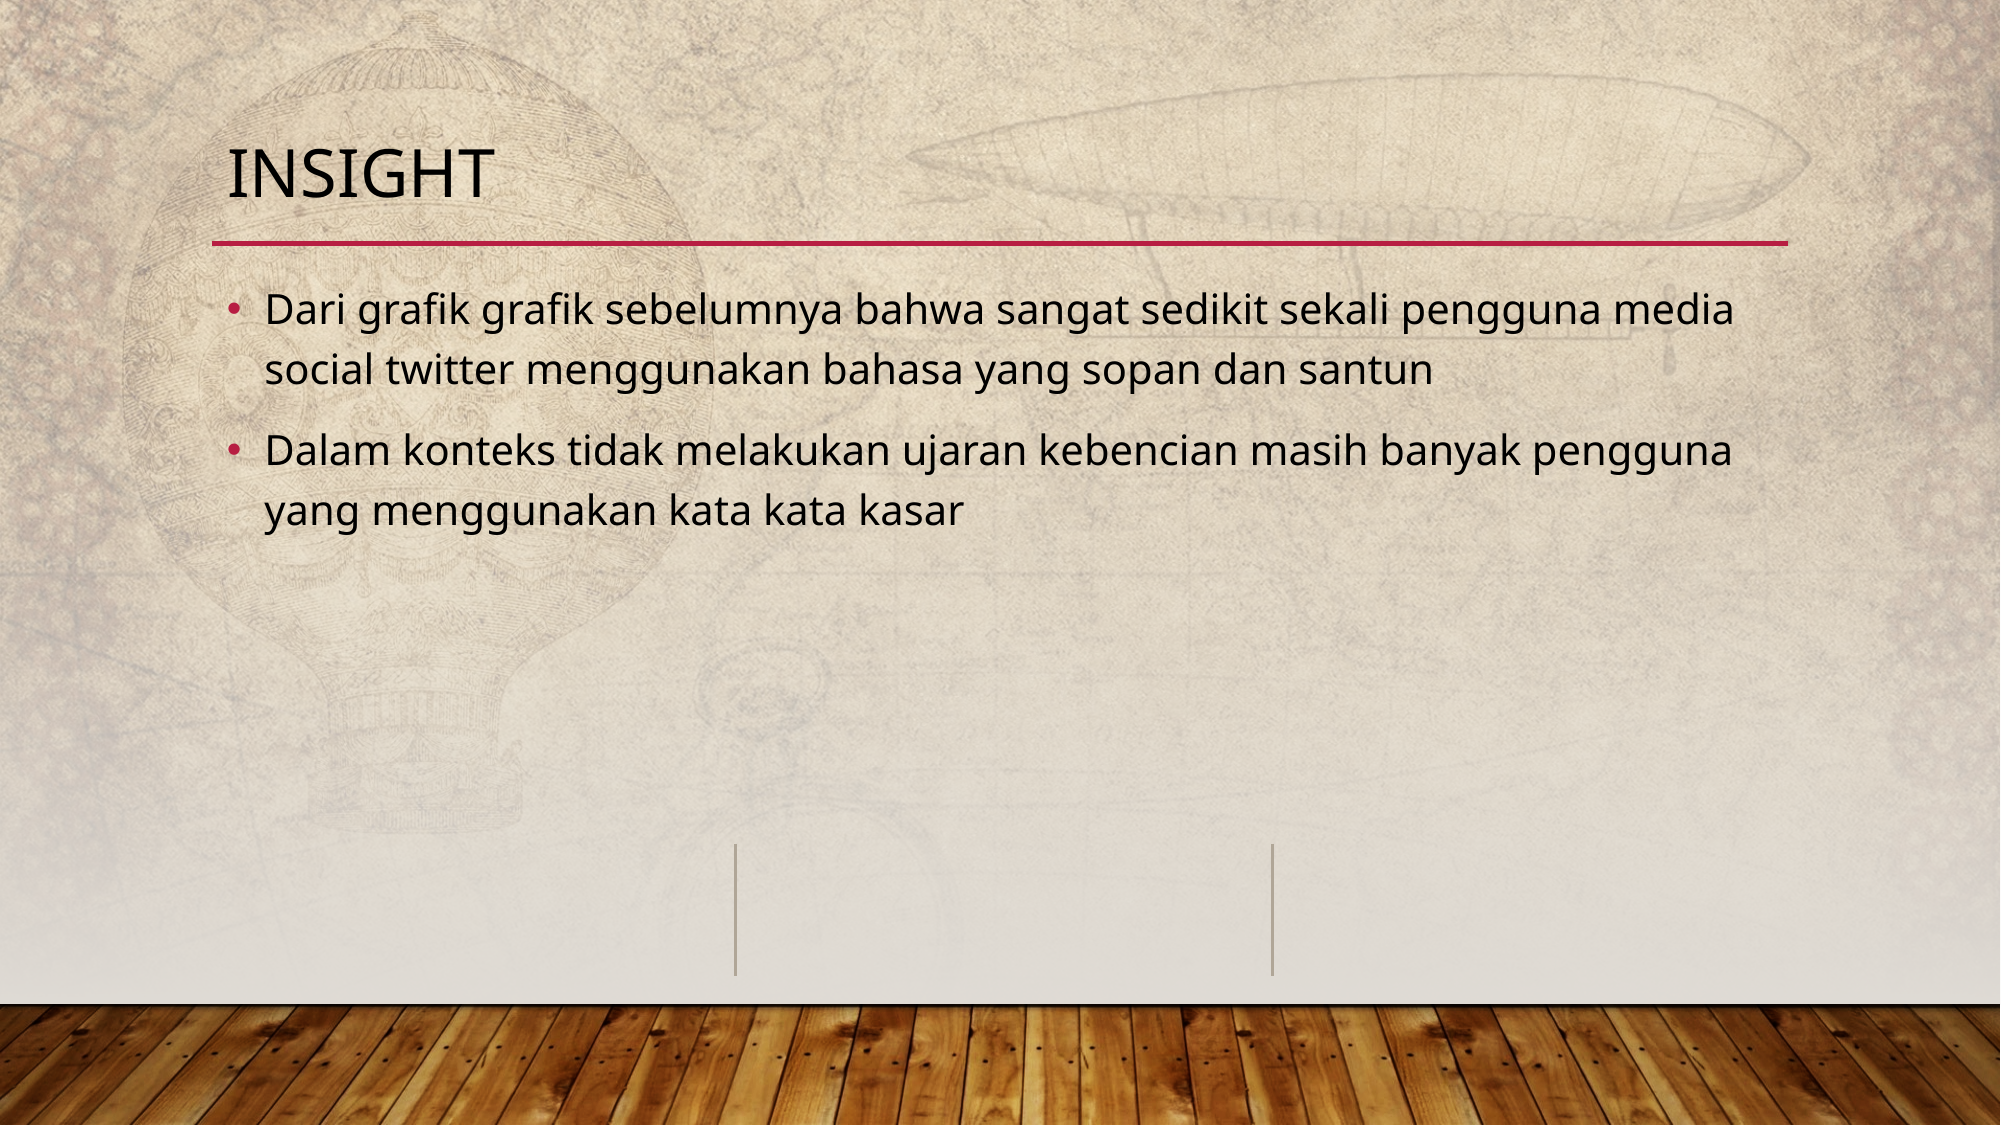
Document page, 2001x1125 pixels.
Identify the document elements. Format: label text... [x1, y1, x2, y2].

title Insight [212, 131, 1788, 305]
list Dari grafik grafik sebelumnya bahwa sangat sedikit sekali pengguna media social twitter menggunakan bahasa yang sopan dan santun Dalam konteks tidak melakukan ujaran kebencian masih banyak pengguna yang menggunakan kata kata kasar [211, 265, 1790, 485]
picture [0, 1004, 2000, 1125]
